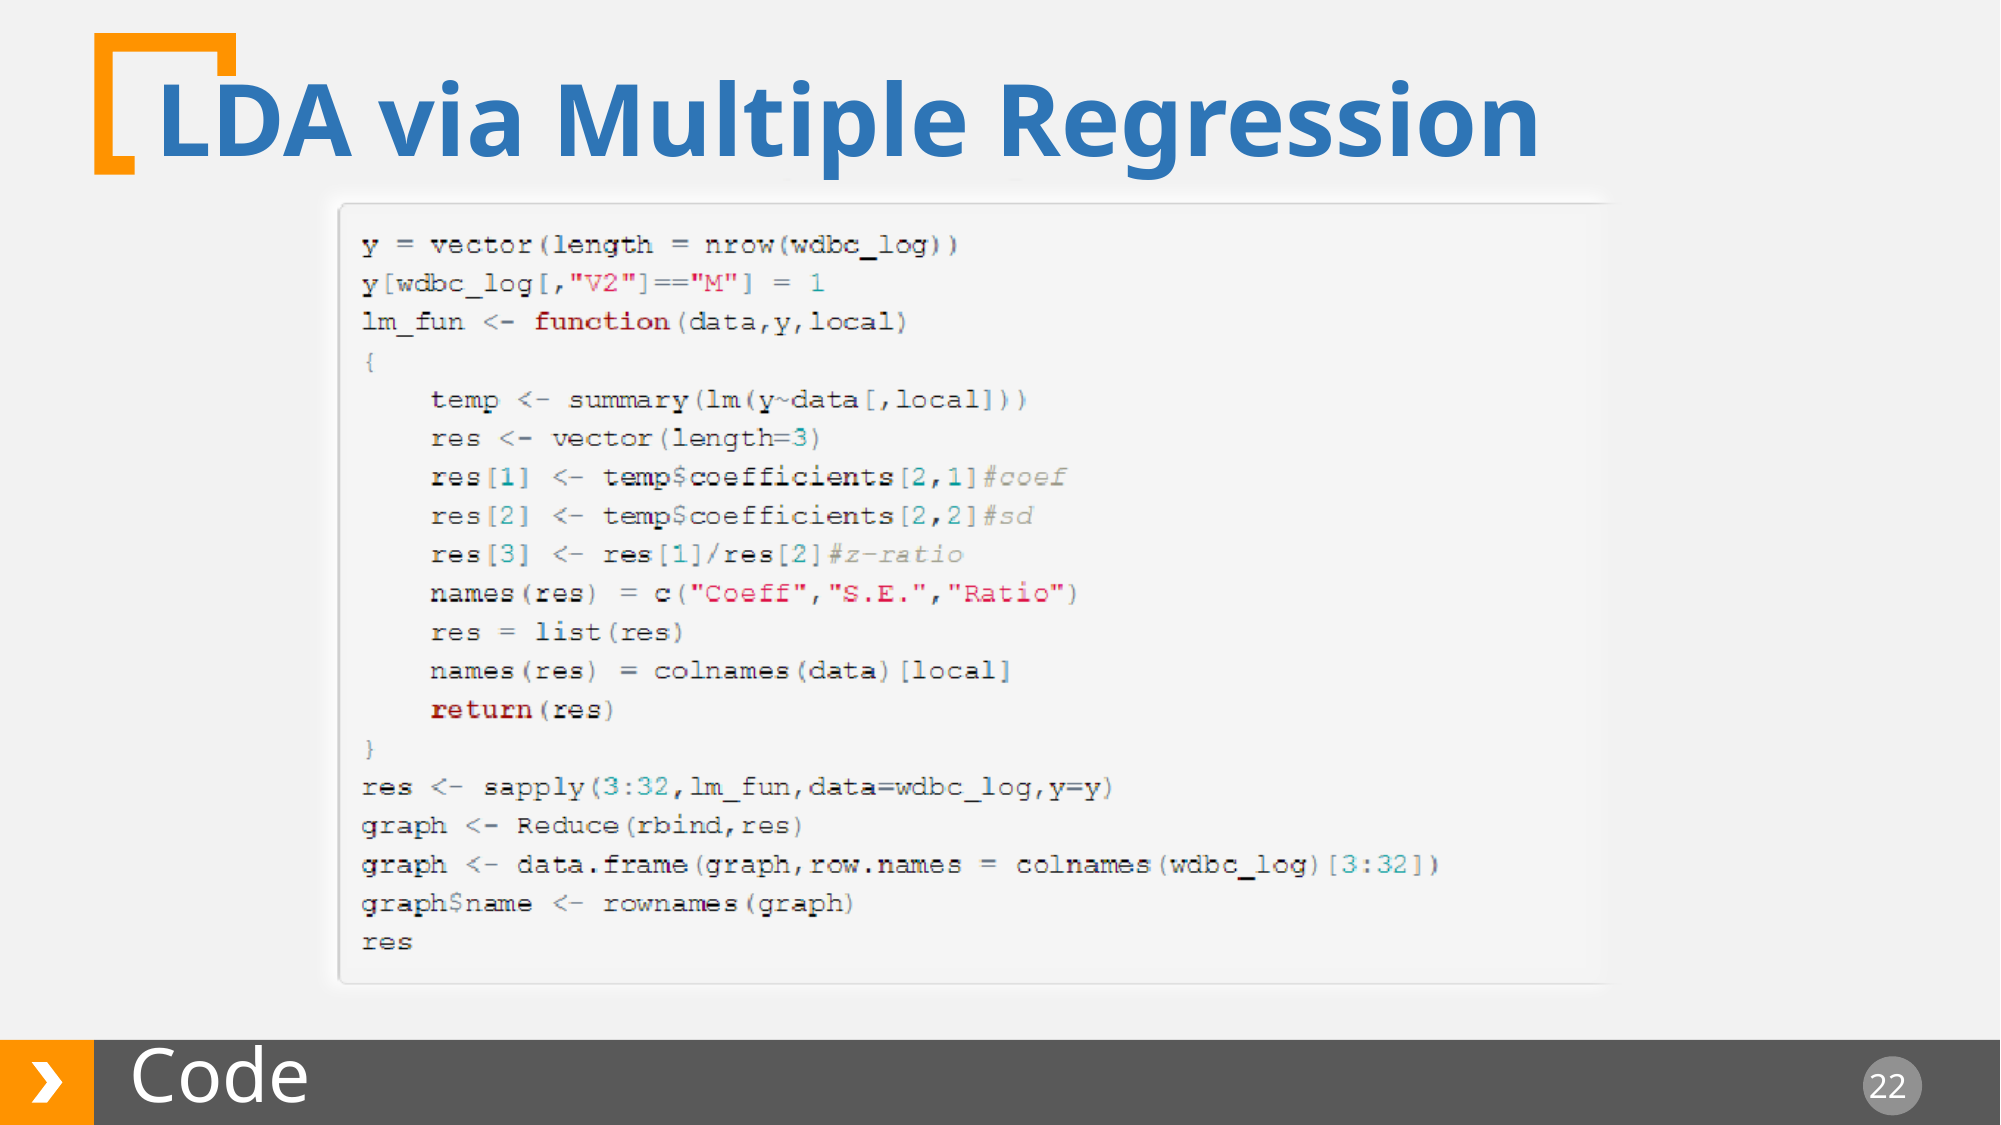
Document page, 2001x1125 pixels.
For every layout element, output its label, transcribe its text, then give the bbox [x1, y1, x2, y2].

picture [311, 178, 1622, 1004]
text_box LDA via Multiple Regression [140, 49, 1899, 305]
text_box Code [115, 1019, 930, 1125]
